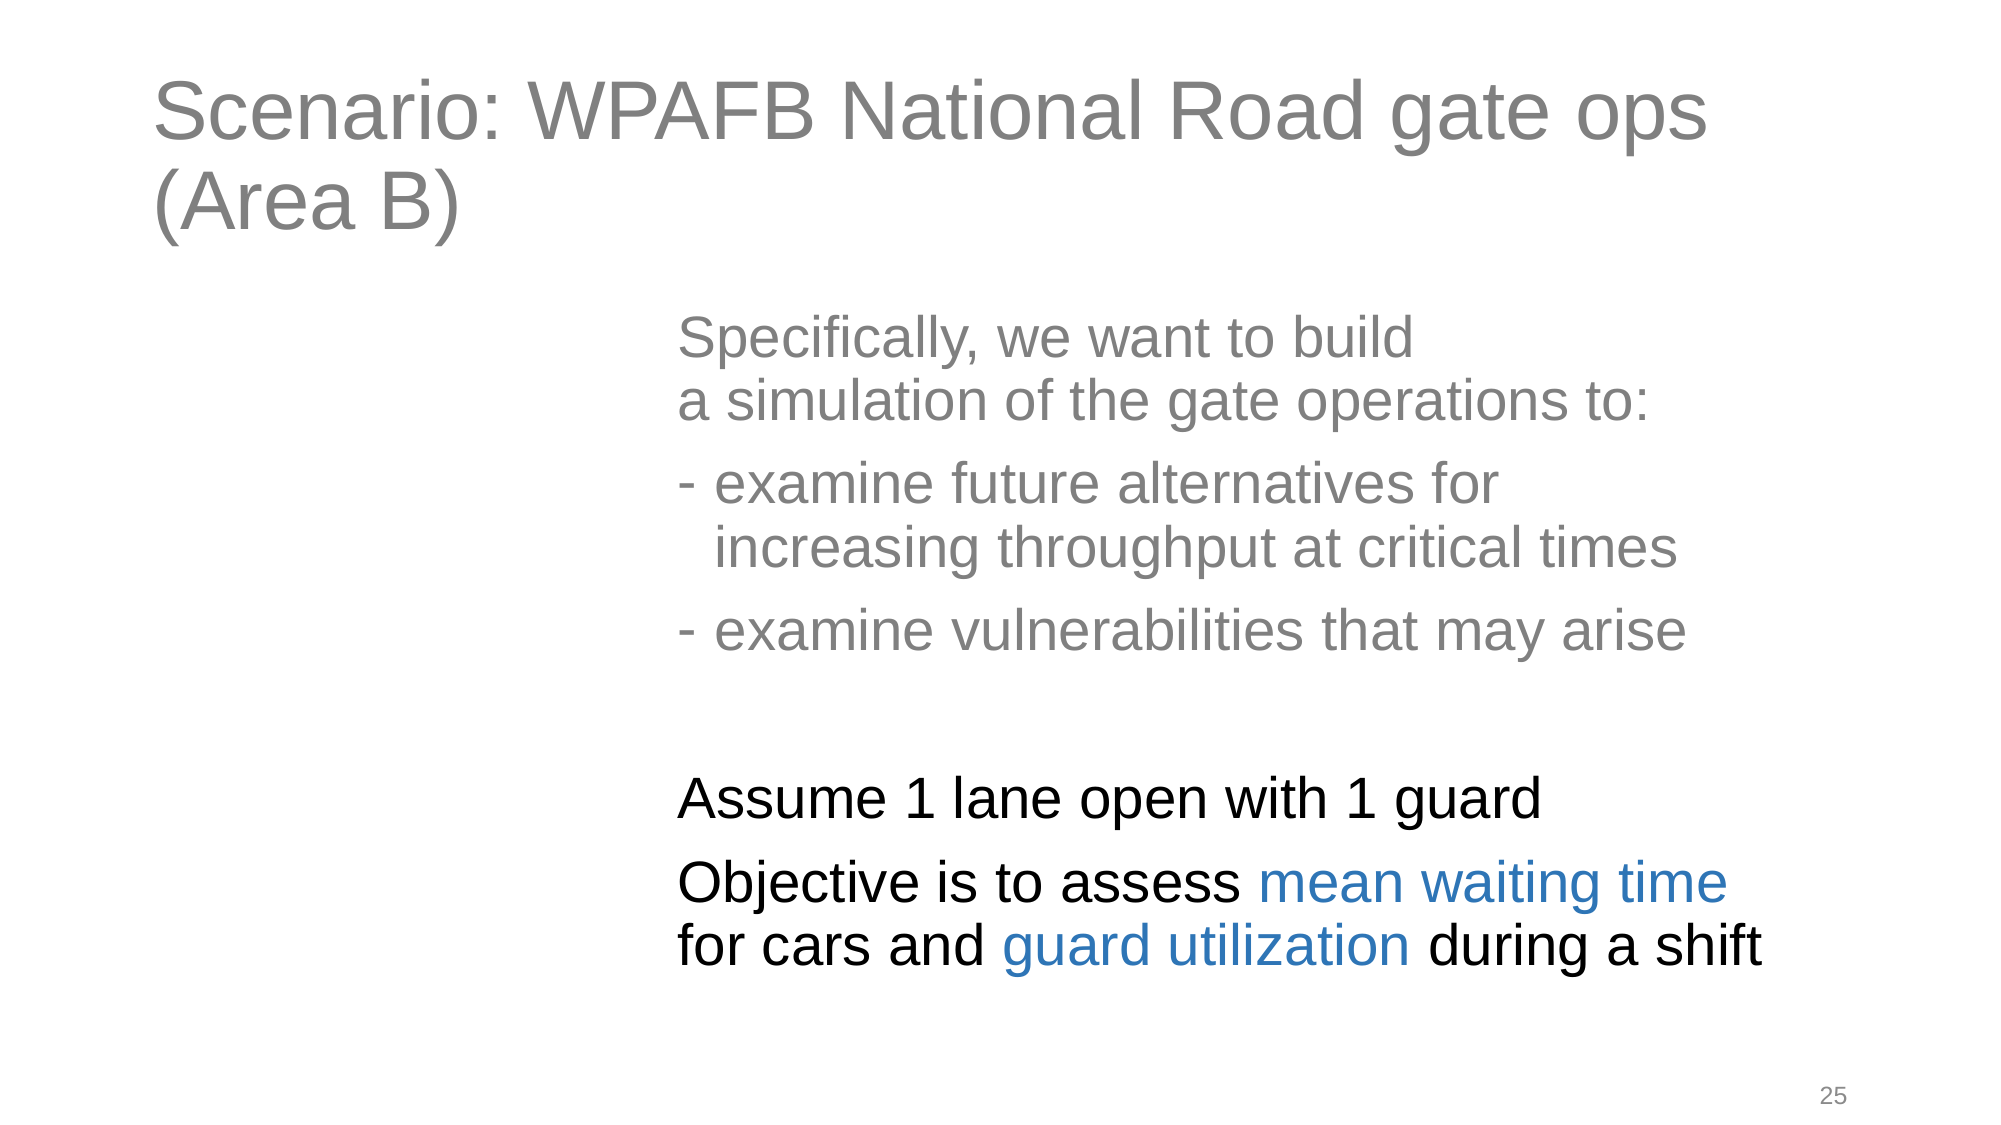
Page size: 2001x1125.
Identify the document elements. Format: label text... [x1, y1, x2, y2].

title Scenario: WPAFB National Road gate ops (Area B) [137, 59, 1863, 278]
slide_number 25 [1412, 1064, 1863, 1125]
list Specifically, we want to build a simulation of the gate operations to: examine future alternatives for increasing throughput at critical times examine vulnerabilities that may arise Assume 1 lane open with 1 guard Objective is to assess mean waiting time for cars and guard utilization during a shift [662, 299, 1863, 1046]
